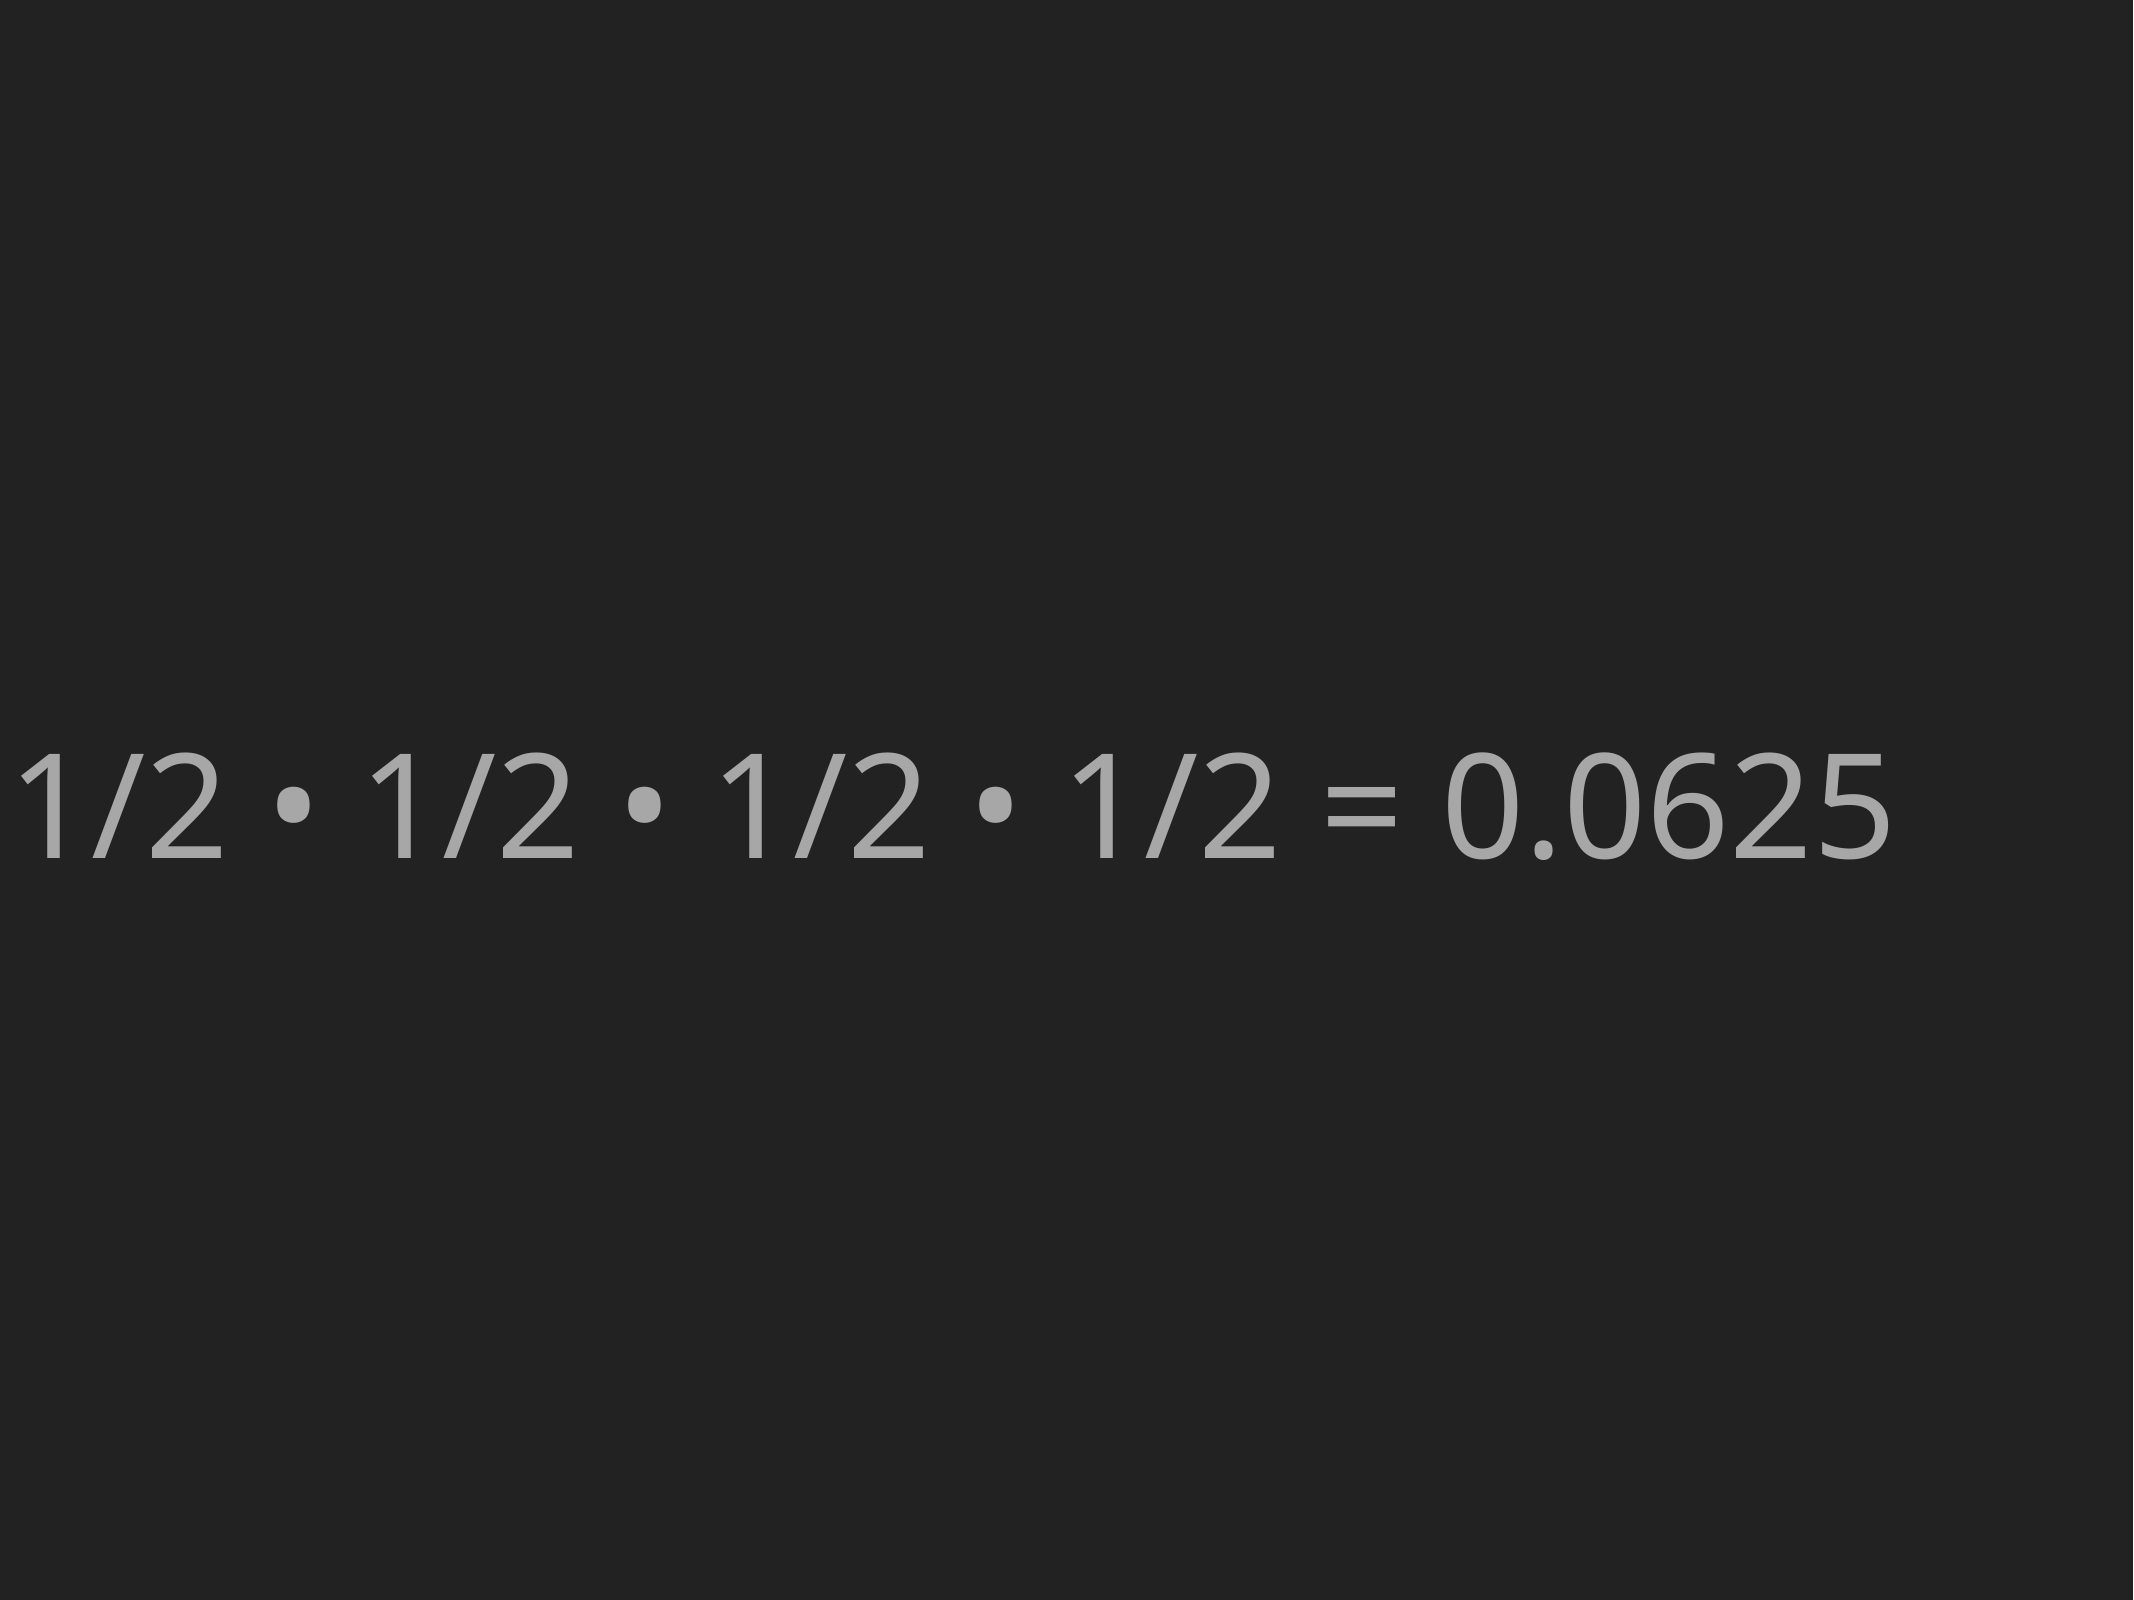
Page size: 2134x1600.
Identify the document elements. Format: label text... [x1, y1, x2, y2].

text_box 1/2 • 1/2 • 1/2 • 1/2 = 0.0625 [0, 704, 1907, 896]
